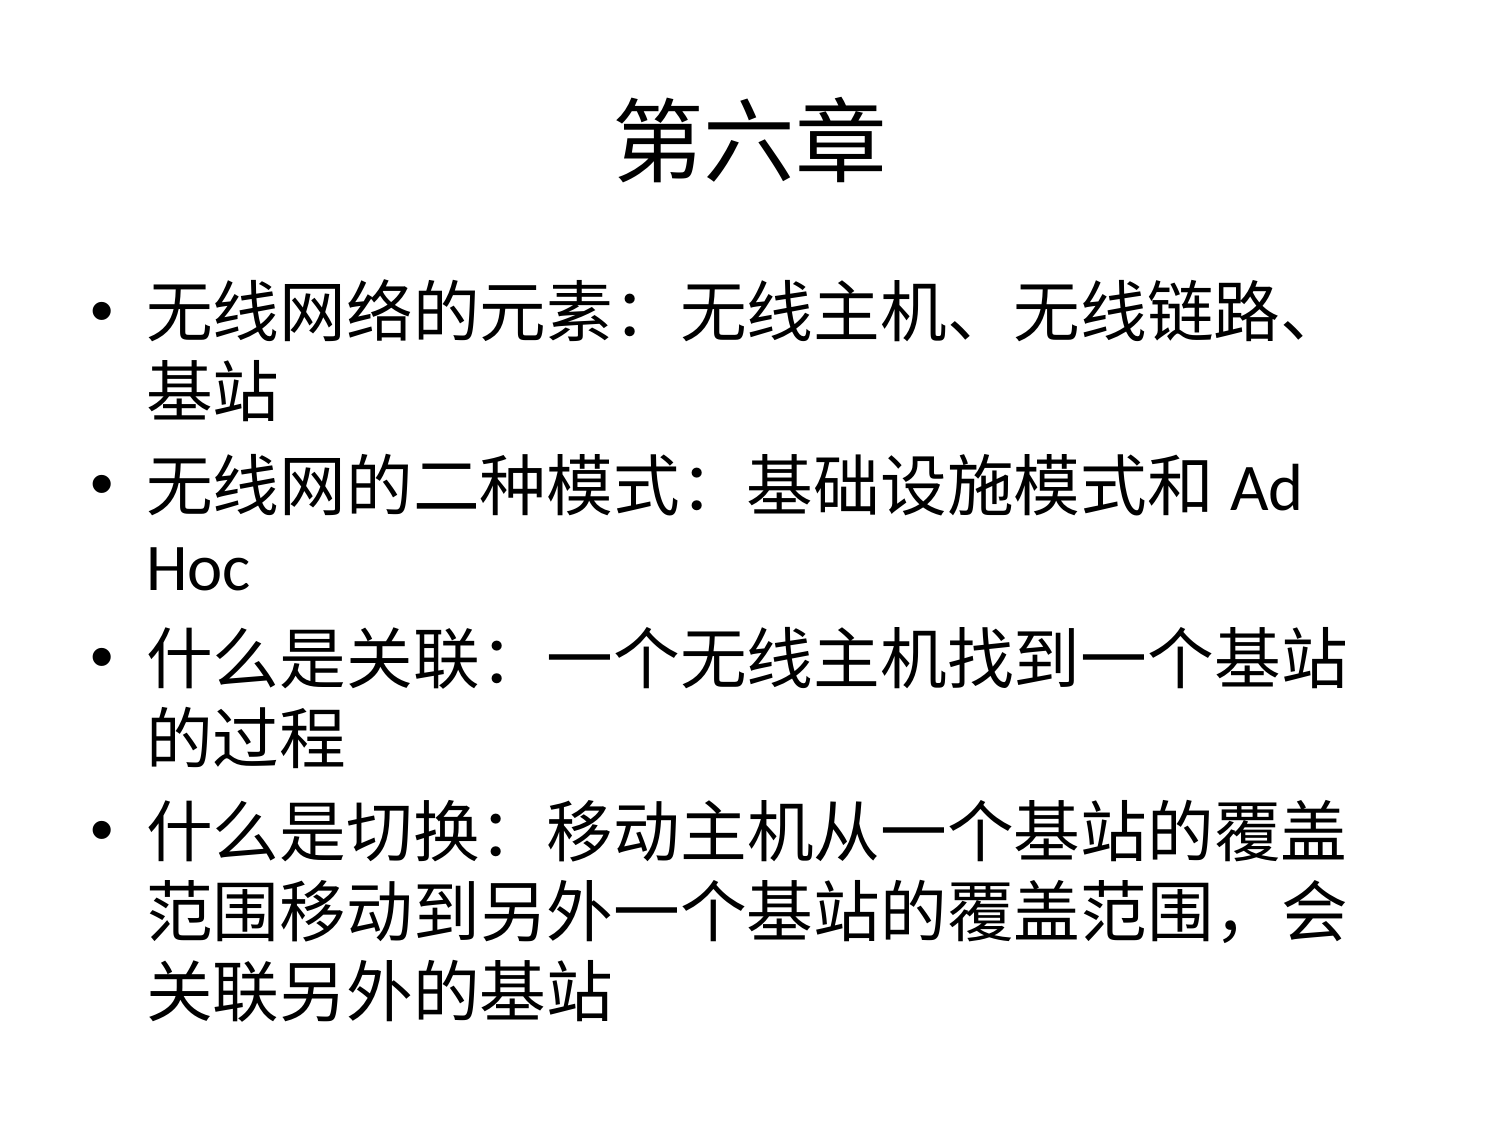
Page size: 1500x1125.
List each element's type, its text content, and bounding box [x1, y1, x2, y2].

title 第六章 [75, 45, 1425, 233]
list 无线网络的元素：无线主机、无线链路、基站 无线网的二种模式：基础设施模式和Ad Hoc 什么是关联：一个无线主机找到一个基站的过程 什么是切换：移动主机从一个基站的覆盖范围移动到另外一个基站的覆盖范围，会关联另外的基站 [75, 262, 1425, 1005]
